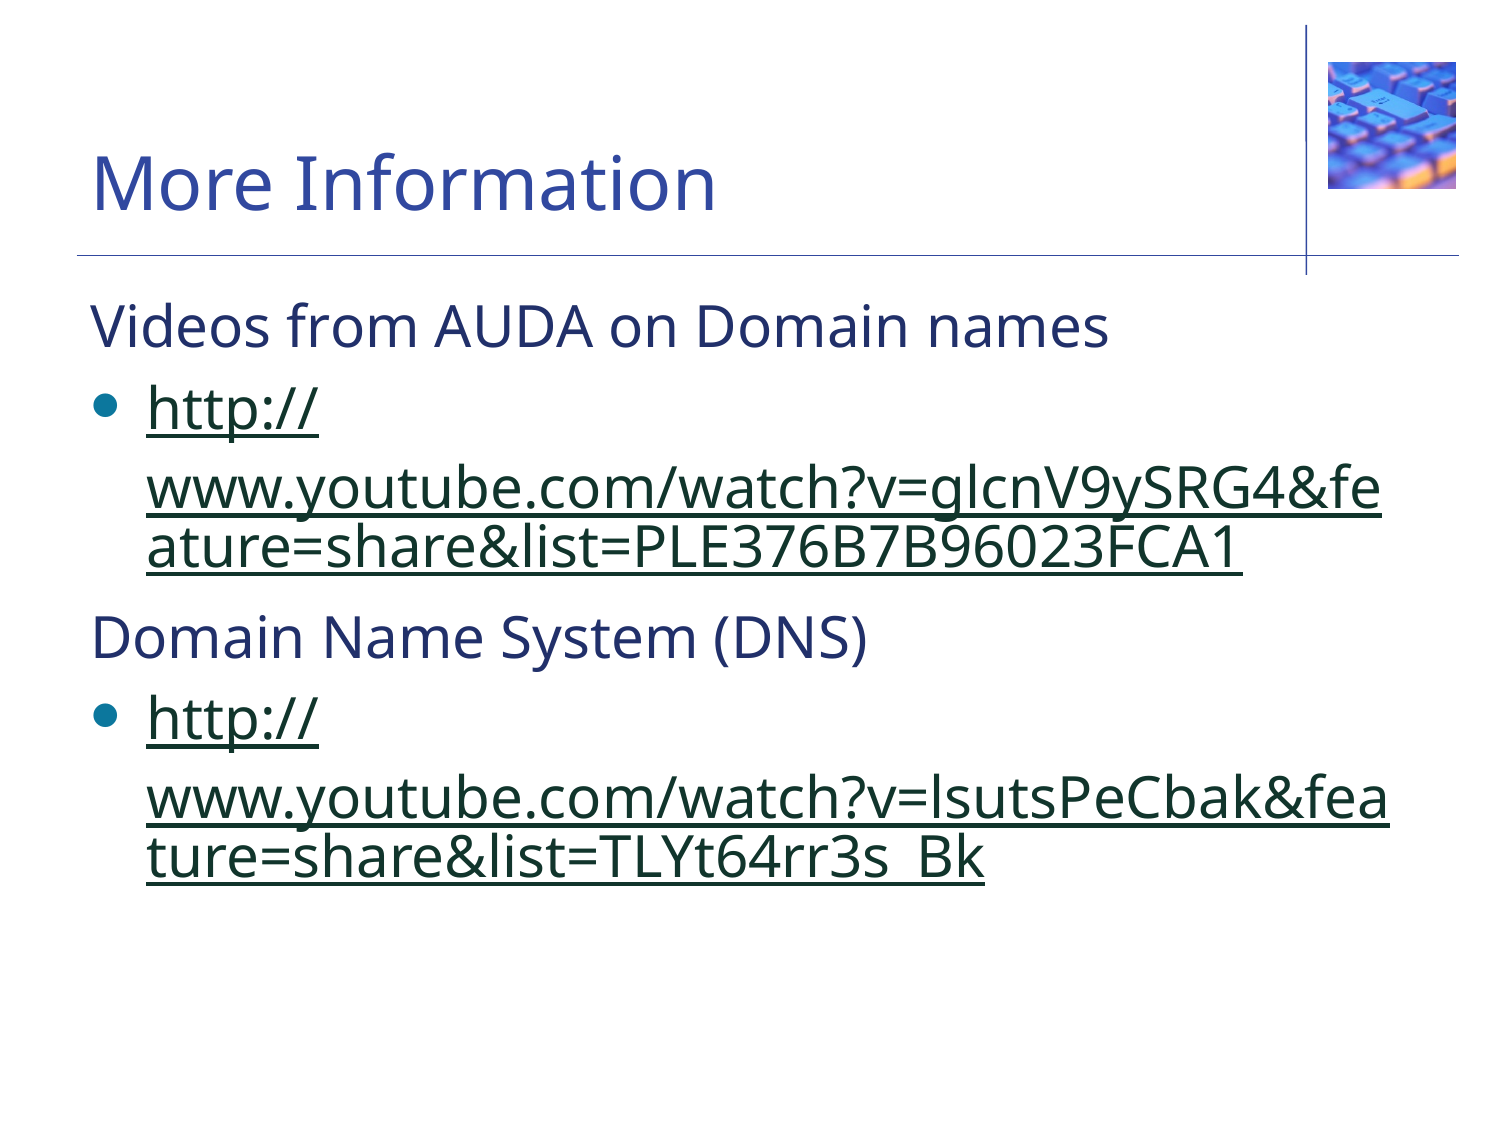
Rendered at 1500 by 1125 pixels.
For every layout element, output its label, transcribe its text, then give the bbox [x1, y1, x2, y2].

list Videos from AUDA on Domain names http://www.youtube.com/watch?v=glcnV9ySRG4&feature=share&list=PLE376B7B96023FCA1 Domain Name System (DNS) http://www.youtube.com/watch?v=lsutsPeCbak&feature=share&list=TLYt64rr3s_Bk [75, 282, 1425, 1006]
picture [1328, 62, 1456, 189]
title More Information [75, 20, 1313, 233]
